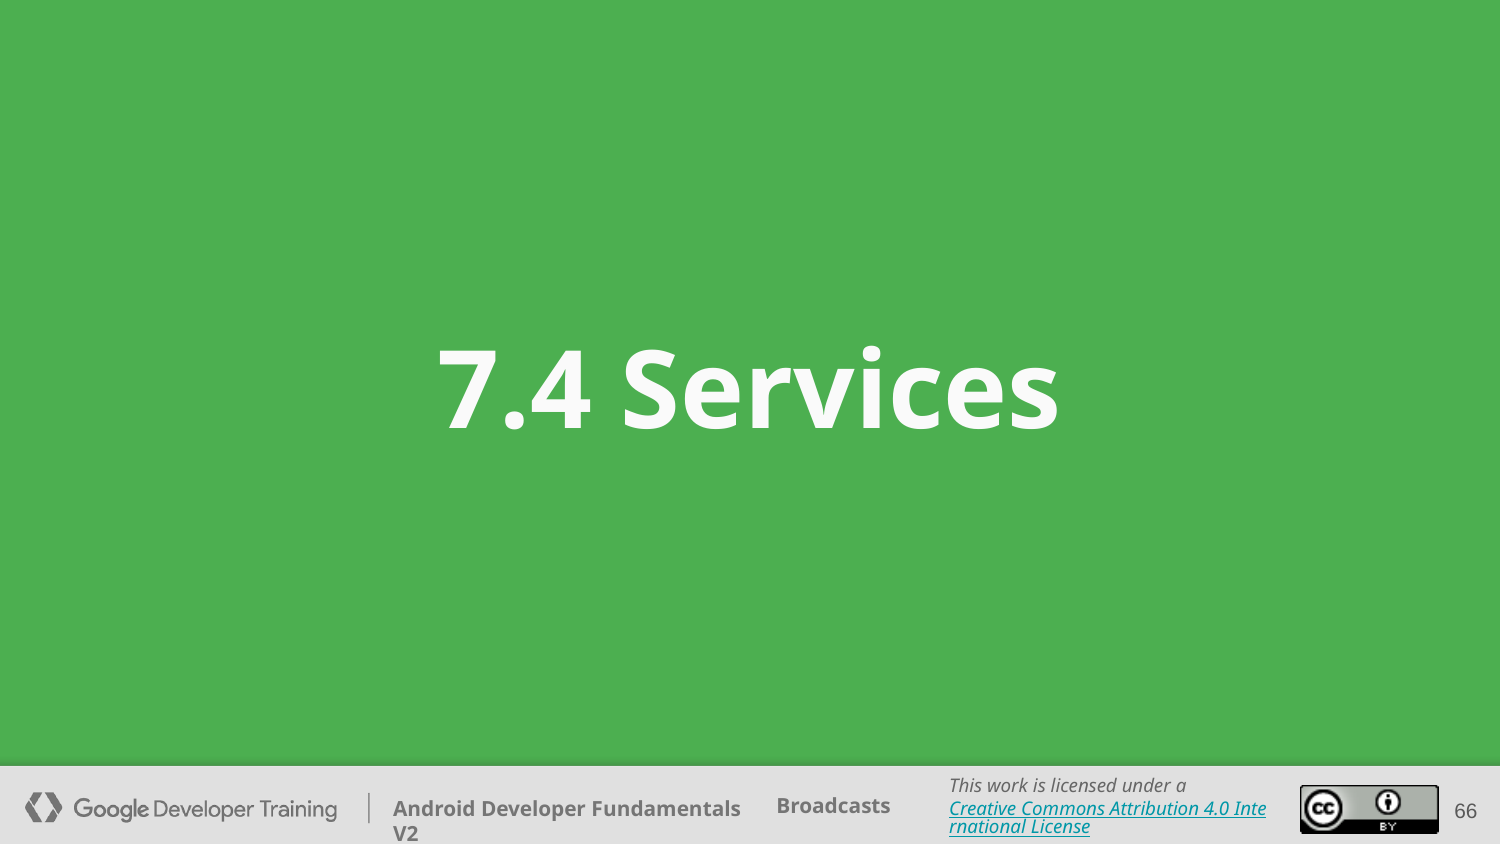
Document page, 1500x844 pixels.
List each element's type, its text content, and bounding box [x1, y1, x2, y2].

title 7.4 Services [51, 165, 1449, 466]
slide_number 66 [1402, 777, 1493, 842]
picture [0, 0, 1500, 844]
